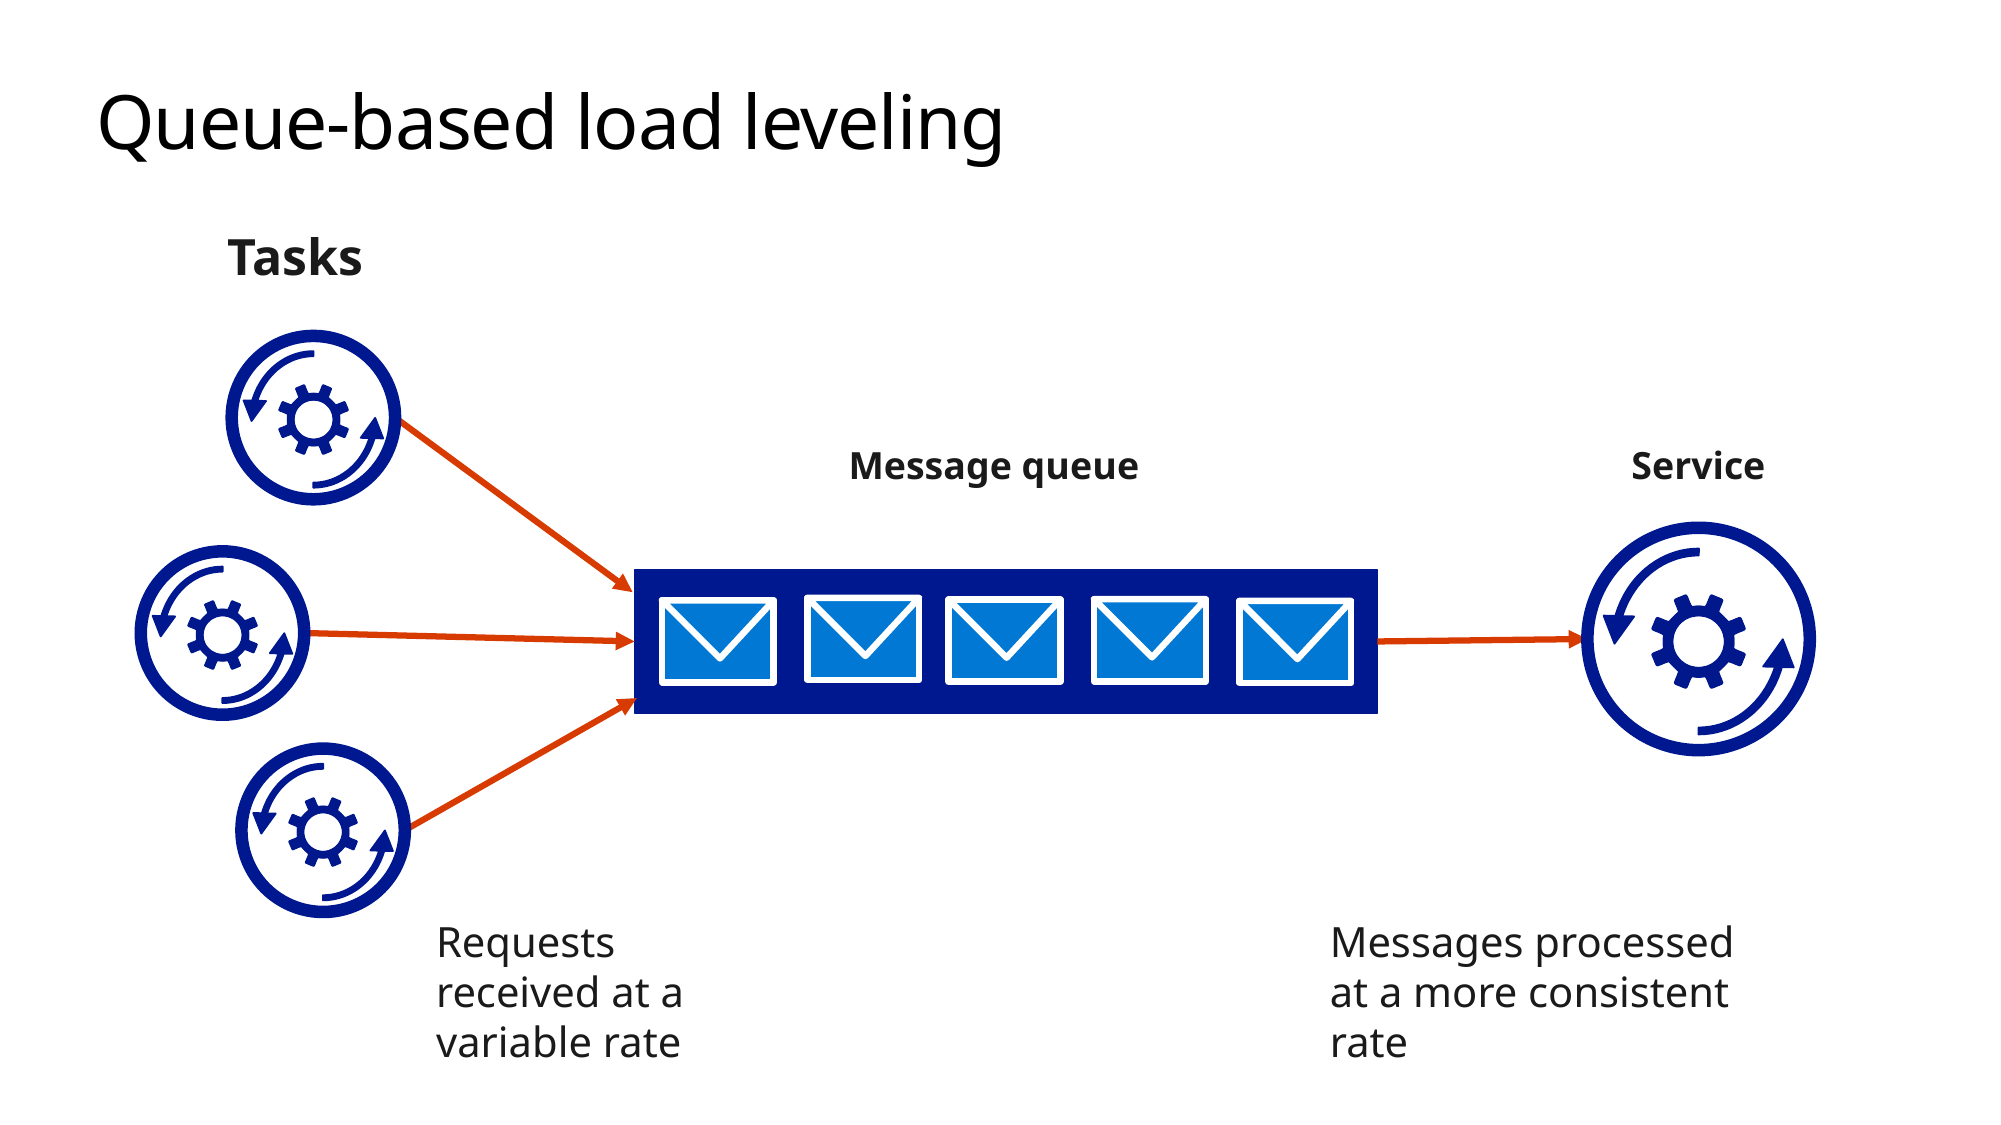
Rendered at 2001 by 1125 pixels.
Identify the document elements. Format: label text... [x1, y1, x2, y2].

title Queue-based load leveling [96, 75, 1904, 166]
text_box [140, 209, 1840, 1017]
